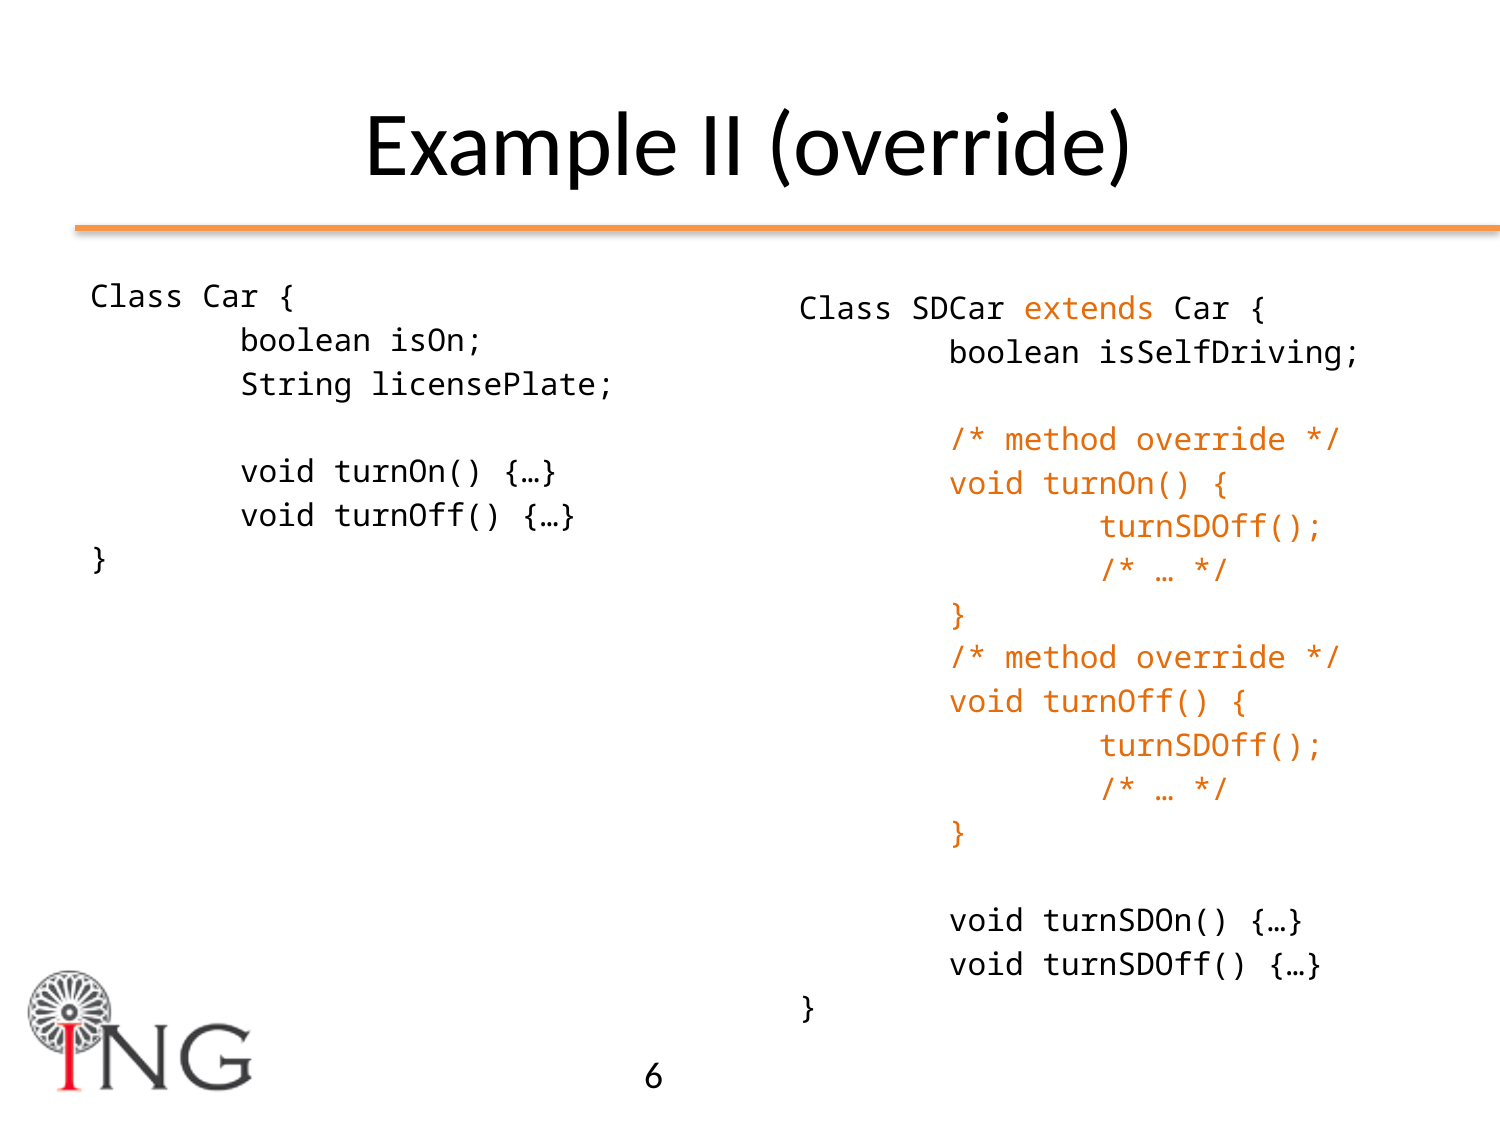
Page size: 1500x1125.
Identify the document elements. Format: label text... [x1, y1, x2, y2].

list Class Car { boolean isOn; String licensePlate; void turnOn() {…} void turnOff() {…} } [75, 268, 715, 1012]
slide_number 6 [629, 1043, 1425, 1104]
text_box Class SDCar extends Car { boolean isSelfDriving; /* method override */ void turnOn() { turnSDOff(); /* … */ } /* method override */ void turnOff() { turnSDOff(); /* … */ } void turnSDOn() {…} void turnSDOff() {…} } [783, 280, 1424, 1024]
picture [3, 948, 281, 1124]
title Example II (override) [75, 45, 1425, 233]
